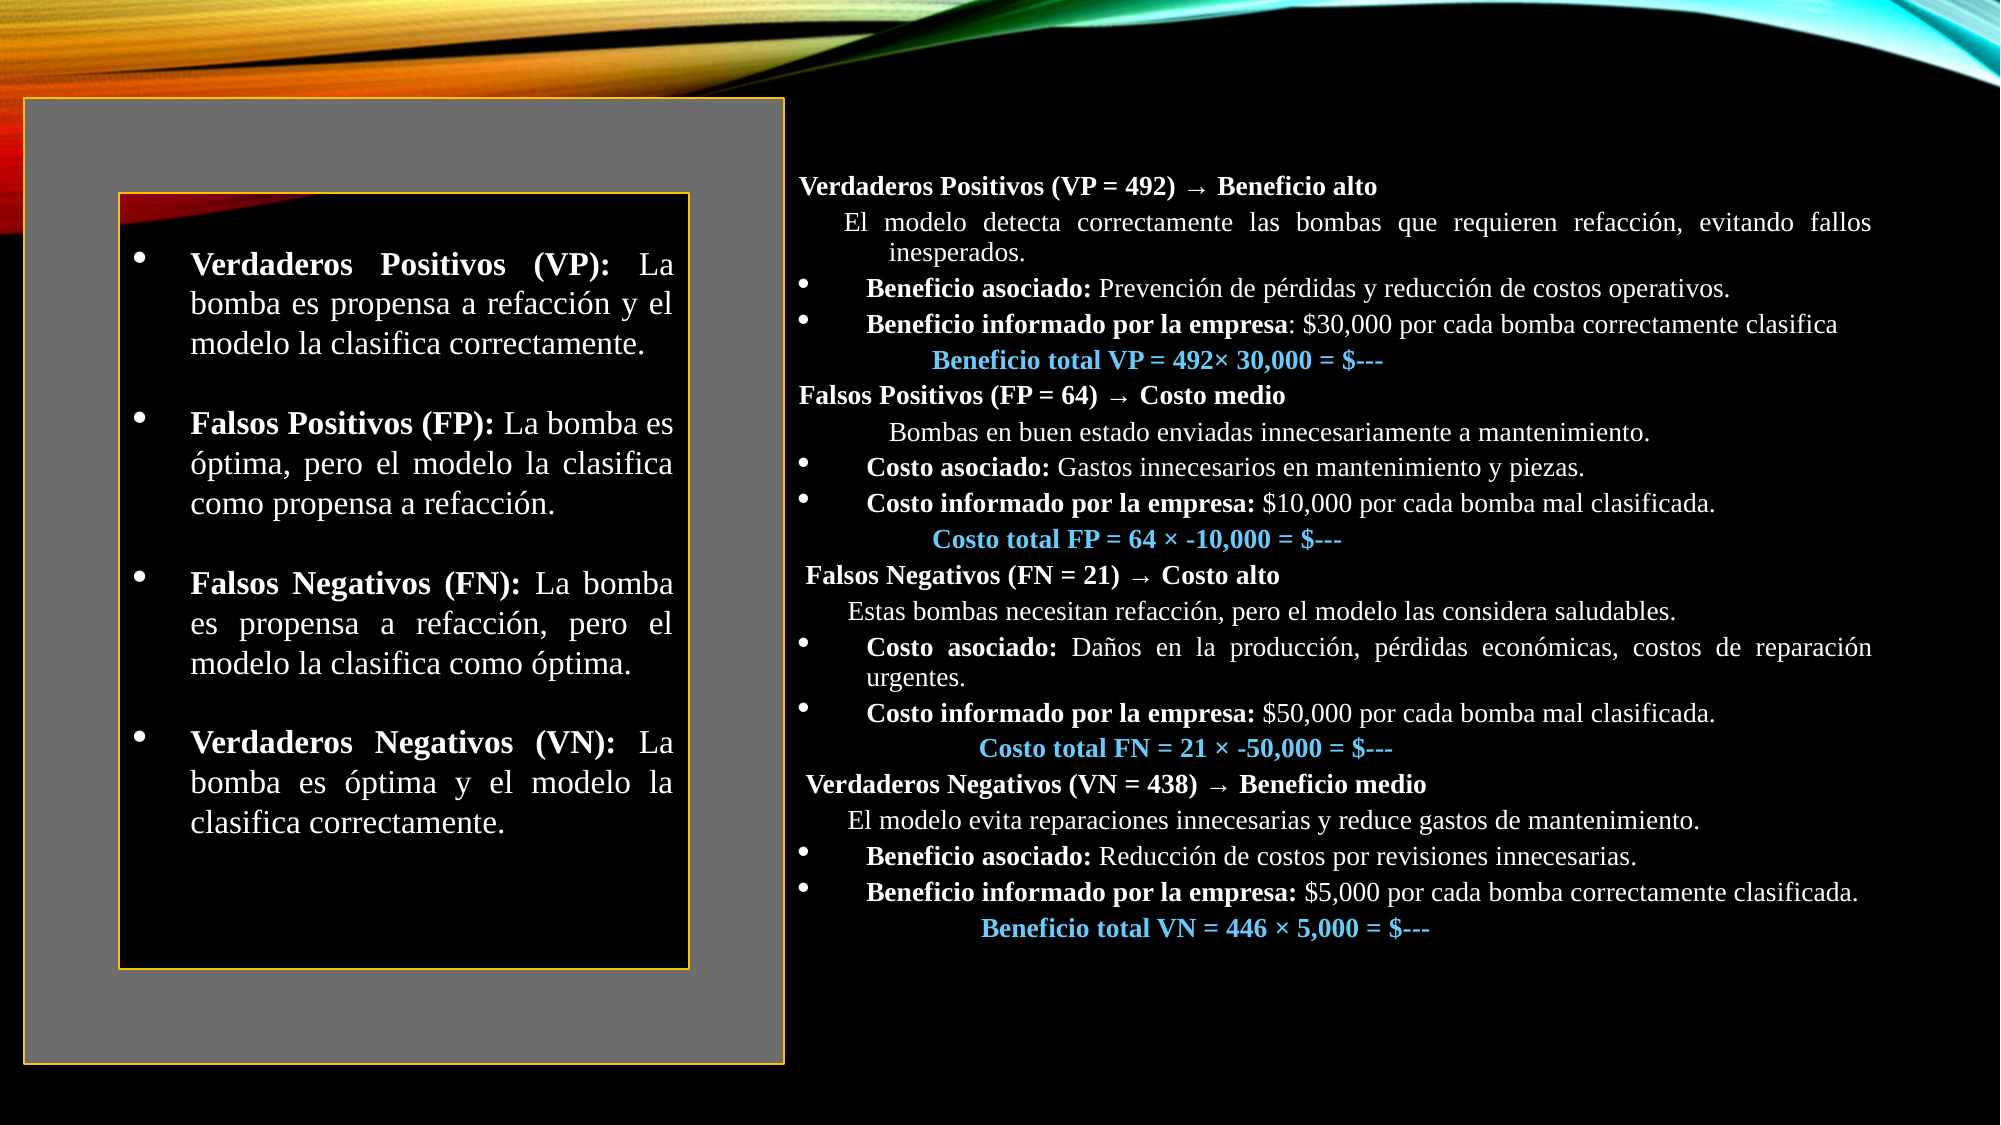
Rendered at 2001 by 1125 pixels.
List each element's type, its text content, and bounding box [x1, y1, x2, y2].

text_box Verdaderos Positivos (VP): La bomba es propensa a refacción y el modelo la clasifica correctamente. Falsos Positivos (FP): La bomba es óptima, pero el modelo la clasifica como propensa a refacción. Falsos Negativos (FN): La bomba es propensa a refacción, pero el modelo la clasifica como óptima. Verdaderos Negativos (VN): La bomba es óptima y el modelo la clasifica correctamente. [23, 97, 785, 1065]
picture [120, 194, 688, 237]
list Verdaderos Positivos (VP = 492) → Beneficio alto El modelo detecta correctamente las bombas que requieren refacción, evitando fallos inesperados. Beneficio asociado: Prevención de pérdidas y reducción de costos operativos. Beneficio informado por la empresa: $30,000 por cada bomba correctamente clasifica Beneficio total VP = 492× 30,000 = $--- Falsos Positivos (FP = 64) → Costo medio Bombas en buen estado enviadas innecesariamente a mantenimiento. Costo asociado: Gastos innecesarios en mantenimiento y piezas. Costo informado por la empresa: $10,000 por cada bomba mal clasificada. Costo total FP = 64 × -10,000 = $--- Falsos Negativos (FN = 21) → Costo alto Estas bombas necesitan refacción, pero el modelo las considera saludables. Costo asociado: Daños en la producción, pérdidas económicas, costos de reparación urgentes. Costo informado por la empresa: $50,000 por cada bomba mal clasificada. Costo total FN = 21 × -50,000 = $--- Verdaderos Negativos (VN = 438) → Beneficio medio El modelo evita reparaciones innecesarias y reduce gastos de mantenimiento. Beneficio asociado: Reducción de costos por revisiones innecesarias. Beneficio informado por la empresa: $5,000 por cada bomba correctamente clasificada. Beneficio total VN = 446 × 5,000 = $--- [785, 125, 1888, 1022]
picture [0, 0, 2000, 237]
